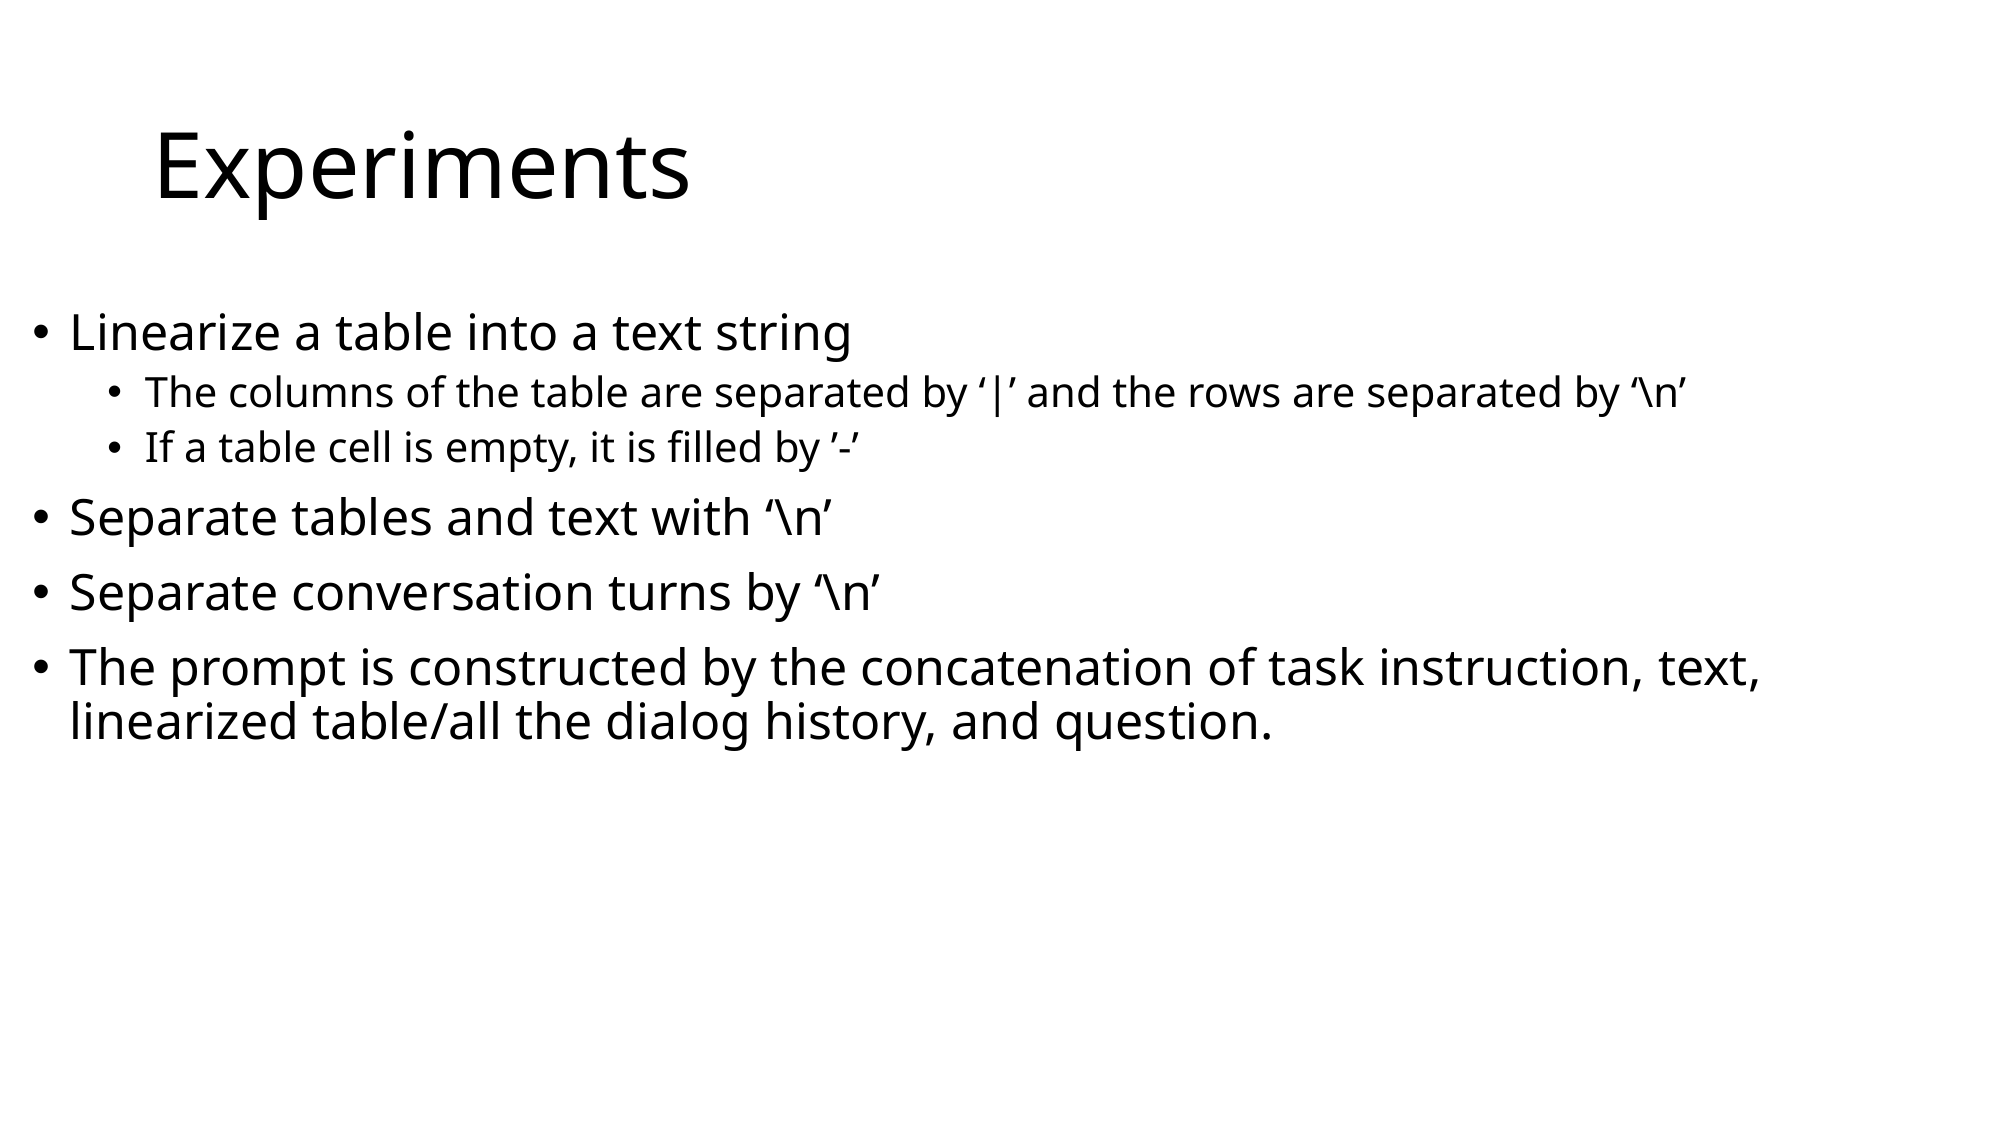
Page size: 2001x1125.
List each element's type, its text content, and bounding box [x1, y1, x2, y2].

list Linearize a table into a text string The columns of the table are separated by ‘|’ and the rows are separated by ‘\n’ If a table cell is empty, it is filled by ’-’ Separate tables and text with ‘\n’ Separate conversation turns by ‘\n’ The prompt is constructed by the concatenation of task instruction, text, linearized table/all the dialog history, and question. [17, 299, 1968, 1014]
title Experiments [137, 59, 1863, 278]
